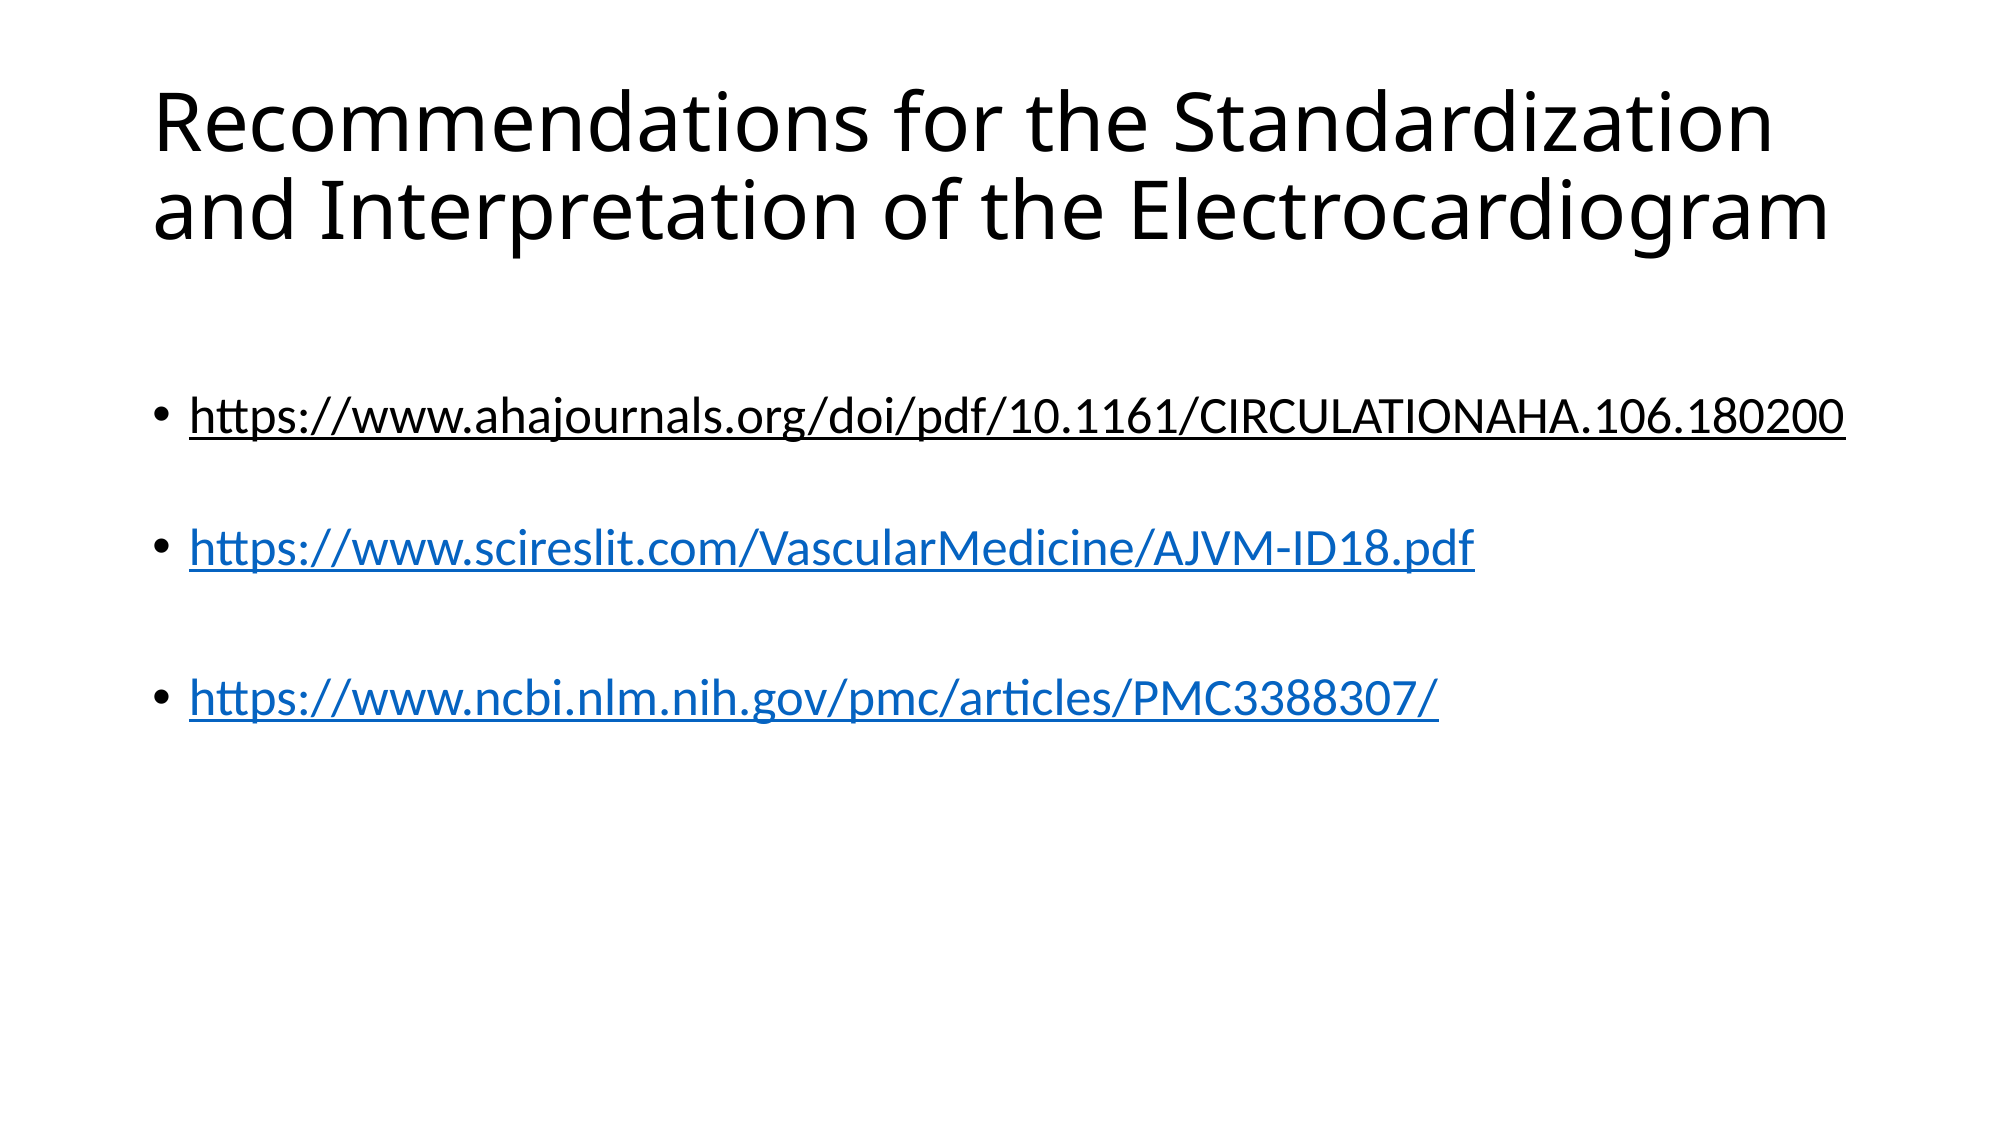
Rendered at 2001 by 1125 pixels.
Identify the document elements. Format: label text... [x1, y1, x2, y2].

title Recommendations for the Standardization and Interpretation of the Electrocardiogram [137, 59, 1863, 278]
list https://www.ahajournals.org/doi/pdf/10.1161/CIRCULATIONAHA.106.180200 https://www.scireslit.com/VascularMedicine/AJVM-ID18.pdf https://www.ncbi.nlm.nih.gov/pmc/articles/PMC3388307/ [137, 299, 1863, 1014]
